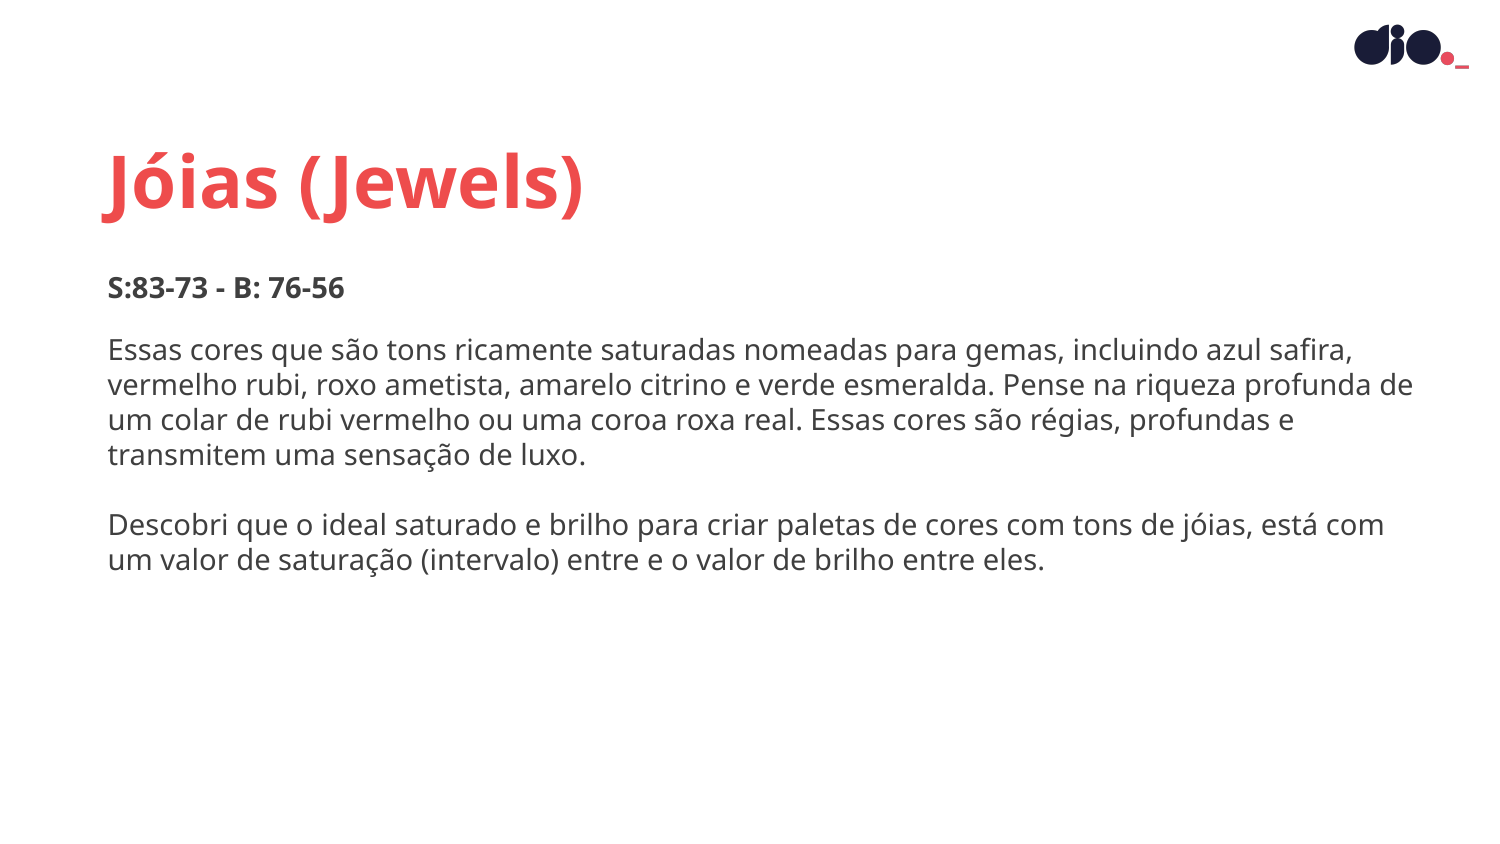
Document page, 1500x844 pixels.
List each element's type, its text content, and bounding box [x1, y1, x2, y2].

text_box Jóias (Jewels) [92, 104, 1408, 241]
text_box S:83-73 - B: 76-56 [92, 240, 564, 304]
picture [1339, 15, 1479, 78]
text_box Essas cores que são tons ricamente saturadas nomeadas para gemas, incluindo azul safira, vermelho rubi, roxo ametista, amarelo citrino e verde esmeralda. Pense na riqueza profunda de um colar de rubi vermelho ou uma coroa roxa real. Essas cores são régias, profundas e transmitem uma sensação de luxo. Descobri que o ideal saturado e brilho para criar paletas de cores com tons de jóias, está com um valor de saturação (intervalo) entre e o valor de brilho entre eles. [92, 304, 1450, 603]
